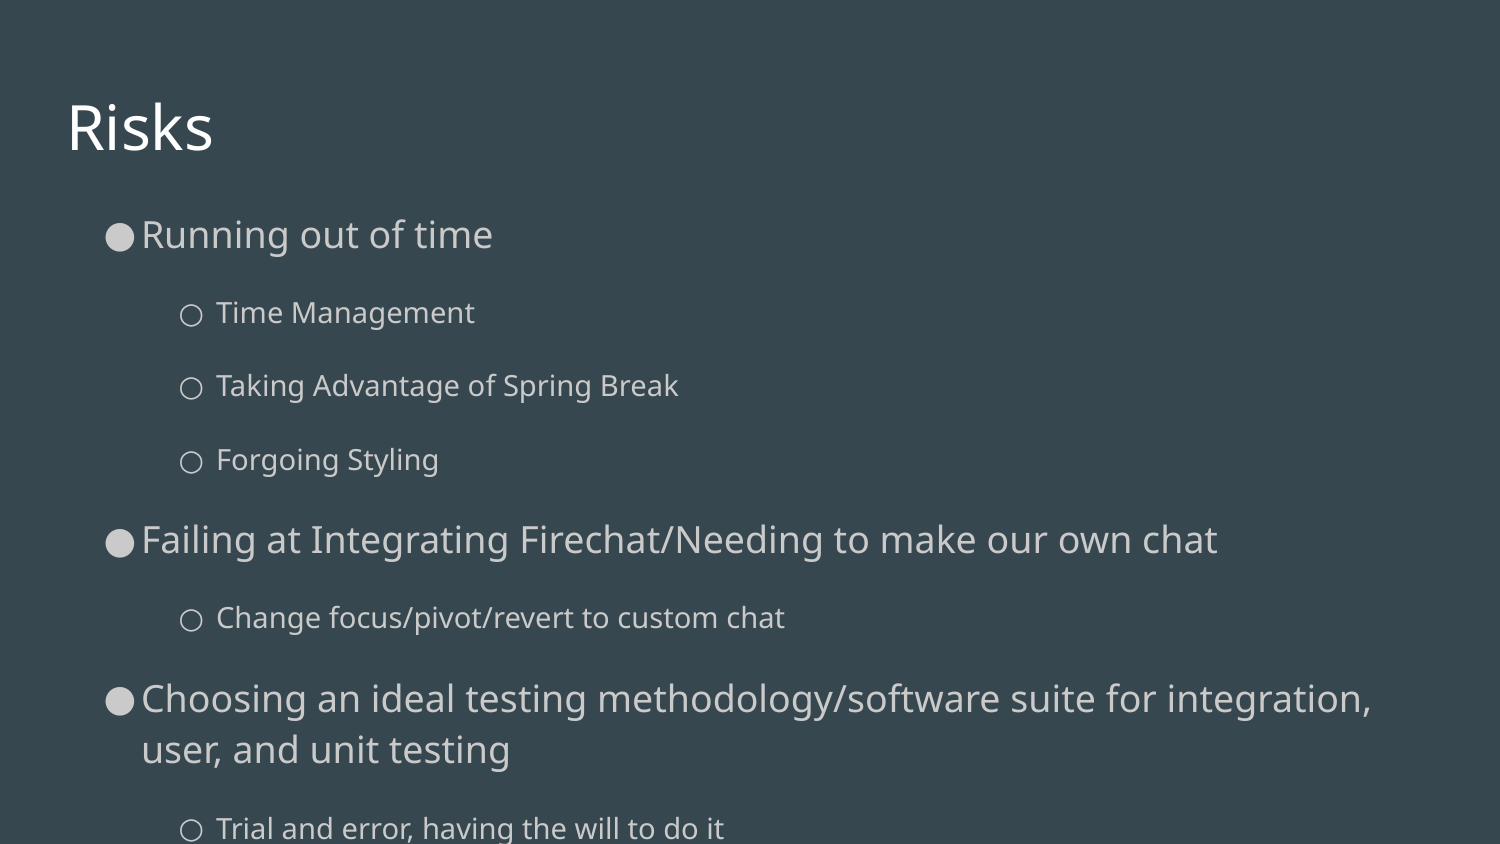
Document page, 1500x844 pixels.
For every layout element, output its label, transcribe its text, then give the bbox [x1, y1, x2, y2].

list Running out of time Time Management Taking Advantage of Spring Break Forgoing Styling Failing at Integrating Firechat/Needing to make our own chat Change focus/pivot/revert to custom chat Choosing an ideal testing methodology/software suite for integration, user, and unit testing Trial and error, having the will to do it [51, 189, 1449, 750]
title Risks [51, 72, 1449, 167]
